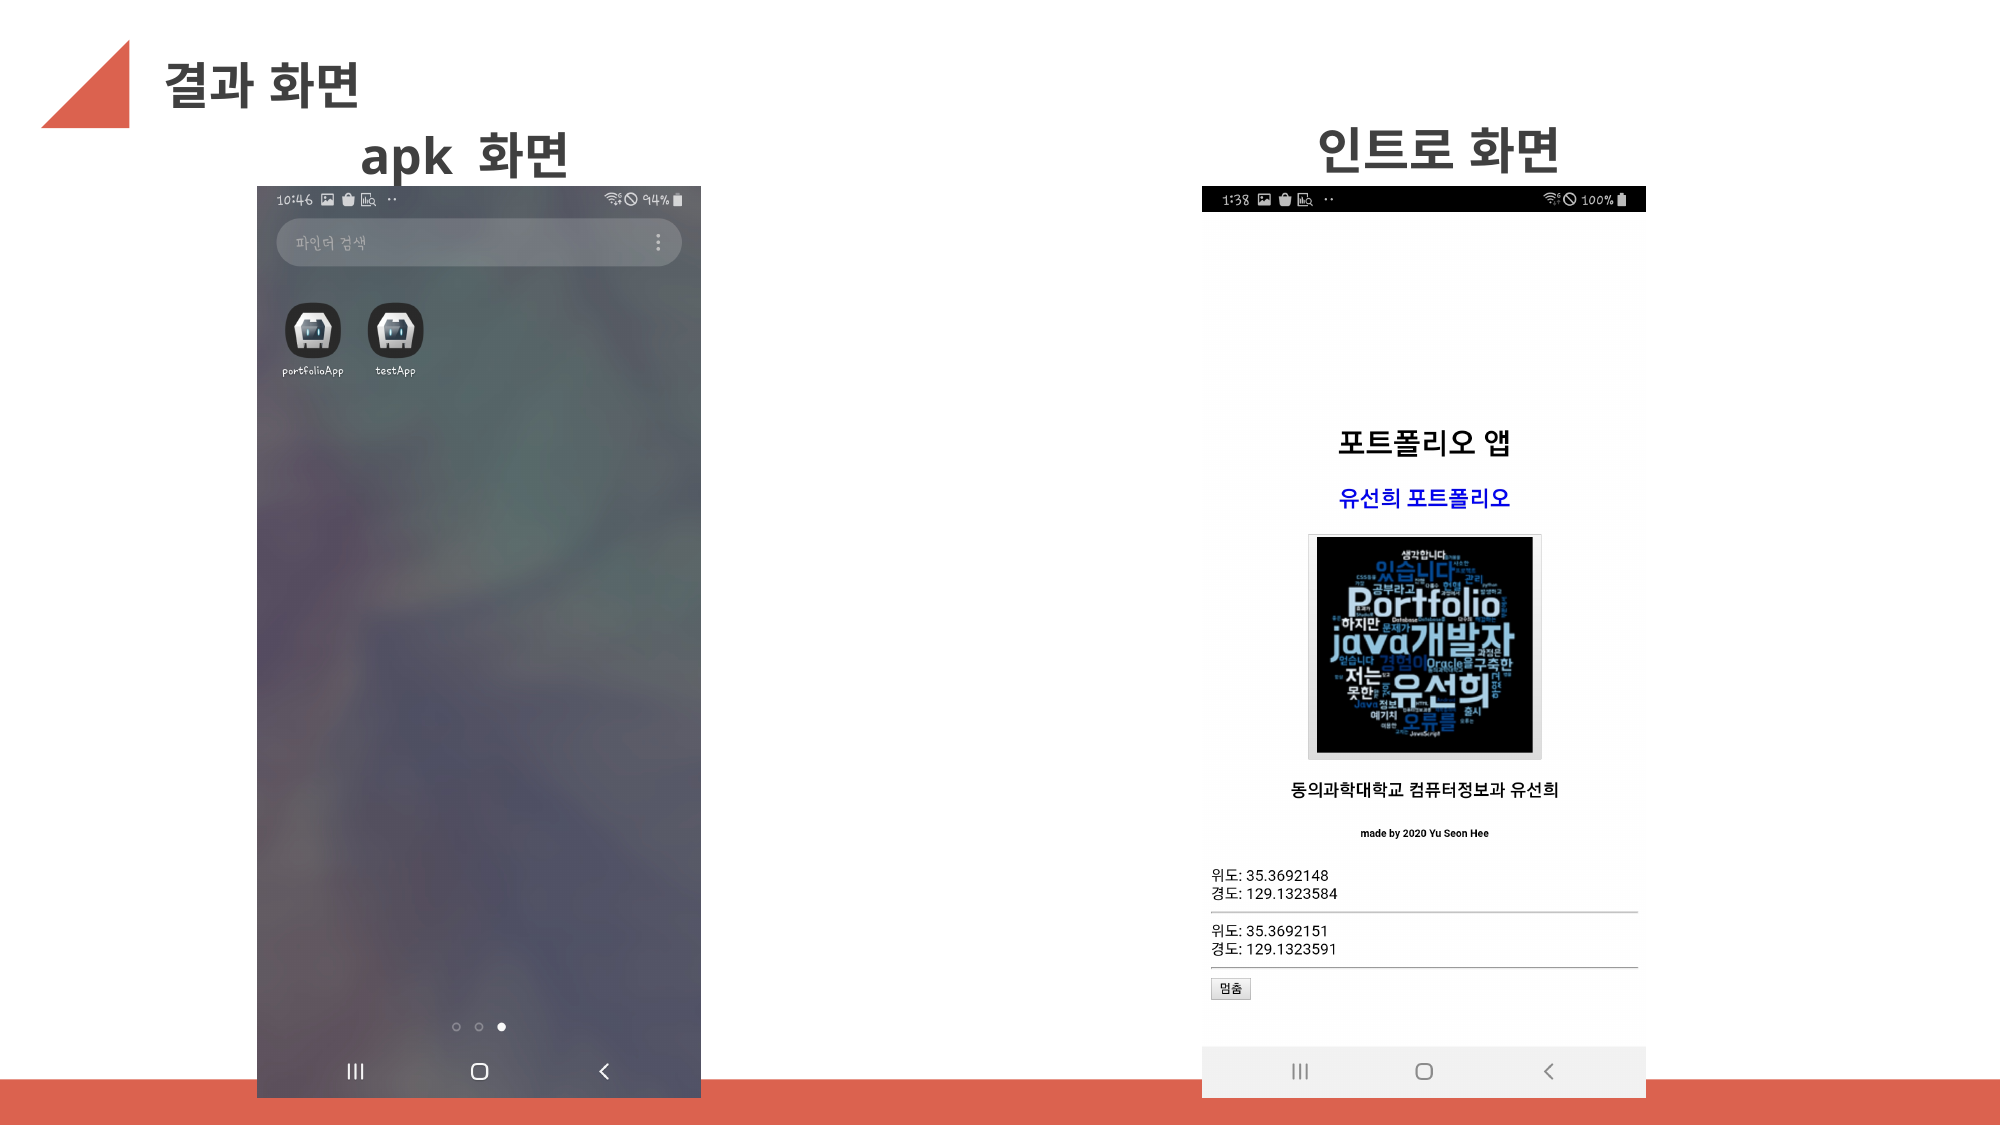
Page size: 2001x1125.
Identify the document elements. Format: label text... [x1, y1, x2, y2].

picture [1202, 186, 1646, 1098]
text_box apk 화면 [280, 122, 696, 186]
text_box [0, 1079, 2000, 1125]
picture [257, 186, 701, 1098]
text_box [38, 37, 131, 130]
text_box 결과 화면 [148, 46, 1892, 122]
text_box 인트로 화면 [1248, 122, 1617, 186]
